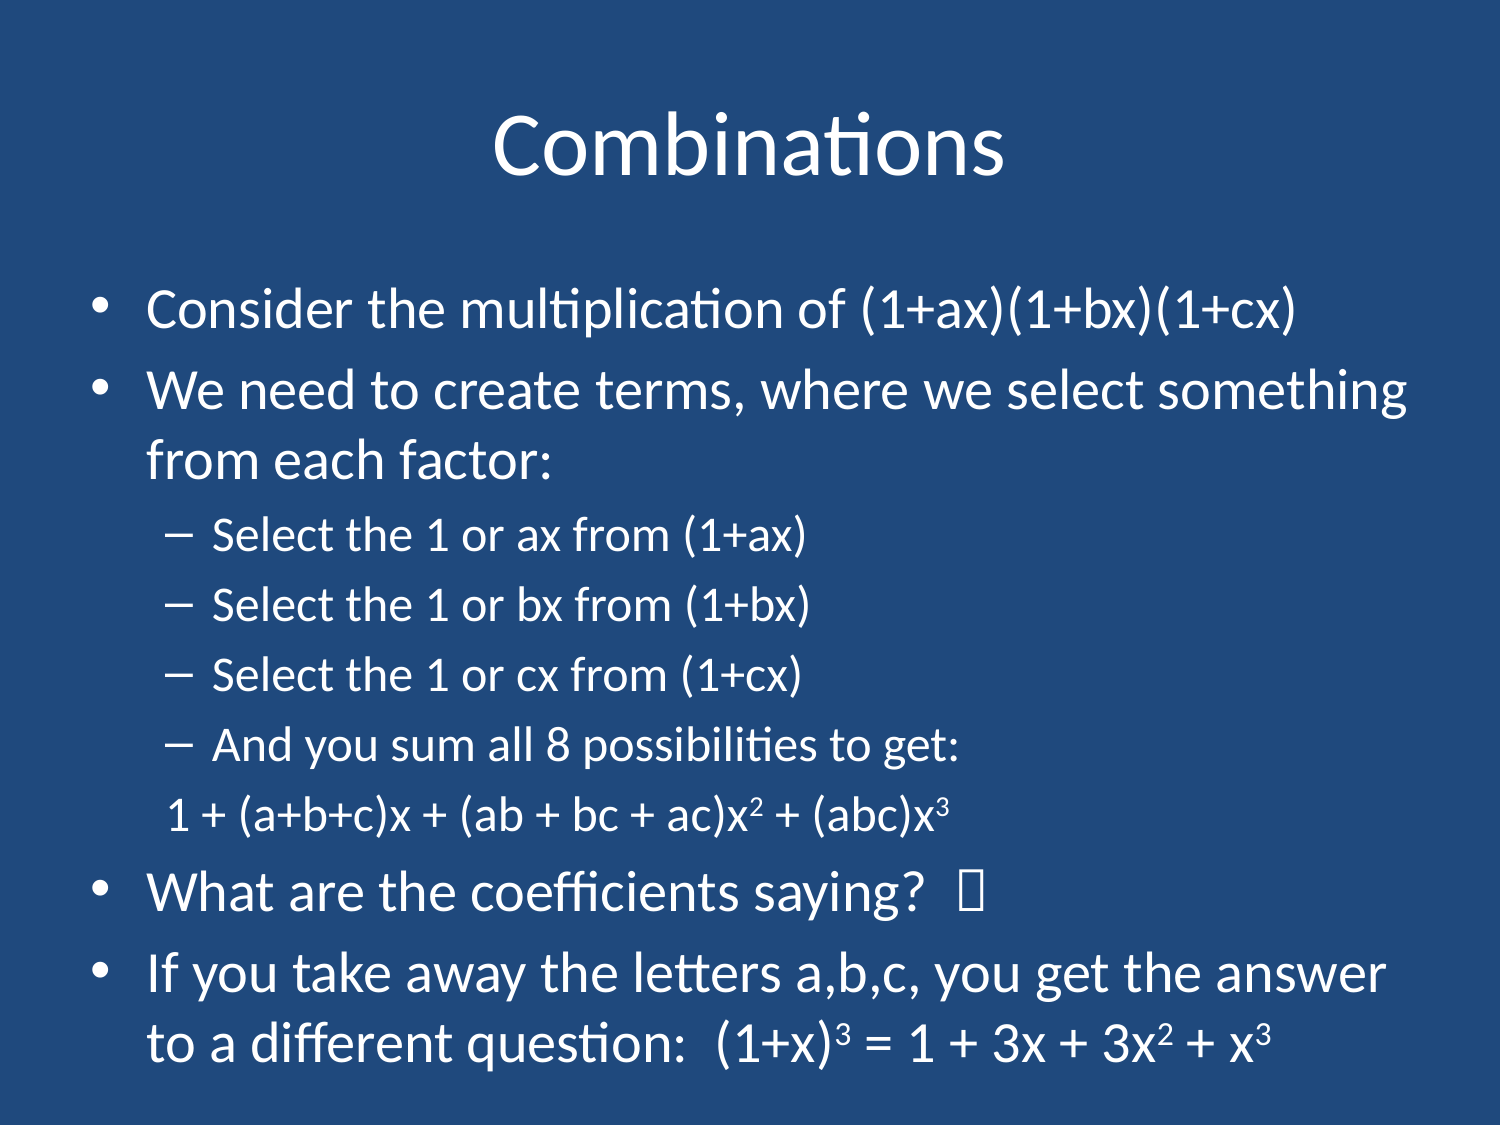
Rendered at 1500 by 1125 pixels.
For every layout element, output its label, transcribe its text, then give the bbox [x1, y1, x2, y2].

list Consider the multiplication of (1+ax)(1+bx)(1+cx) We need to create terms, where we select something from each factor: Select the 1 or ax from (1+ax) Select the 1 or bx from (1+bx) Select the 1 or cx from (1+cx) And you sum all 8 possibilities to get: 1 + (a+b+c)x + (ab + bc + ac)x2 + (abc)x3 What are the coefficients saying?  If you take away the letters a,b,c, you get the answer to a different question: (1+x)3 = 1 + 3x + 3x2 + x3 [75, 262, 1425, 1125]
title Combinations [75, 45, 1425, 233]
